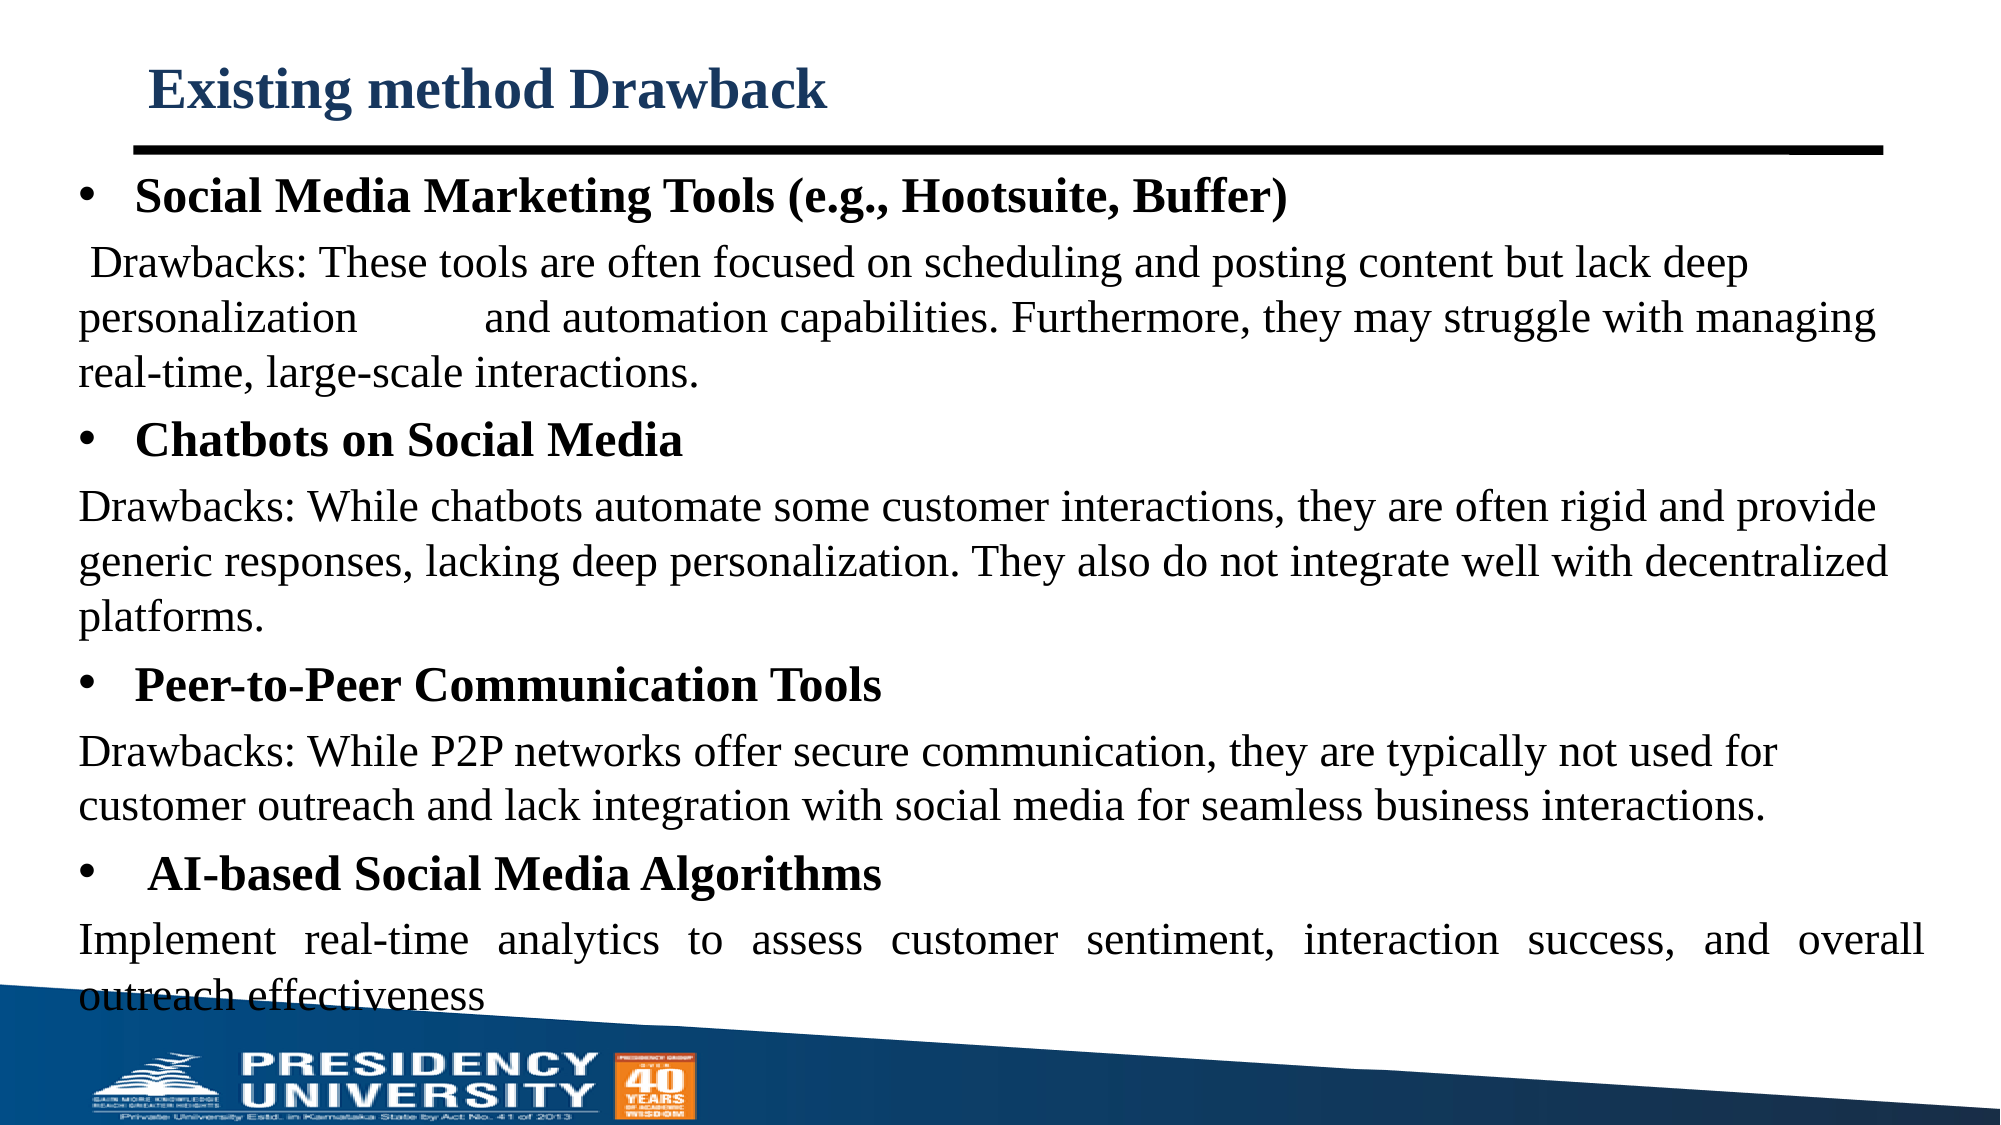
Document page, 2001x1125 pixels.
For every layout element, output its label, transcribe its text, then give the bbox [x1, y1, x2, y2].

title Existing method Drawback [133, 45, 1884, 125]
picture [0, 982, 2000, 1125]
list Social Media Marketing Tools (e.g., Hootsuite, Buffer) Drawbacks: These tools are often focused on scheduling and posting content but lack deep personalization and automation capabilities. Furthermore, they may struggle with managing real-time, large-scale interactions. Chatbots on Social Media Drawbacks: While chatbots automate some customer interactions, they are often rigid and provide generic responses, lacking deep personalization. They also do not integrate well with decentralized platforms. Peer-to-Peer Communication Tools Drawbacks: While P2P networks offer secure communication, they are typically not used for customer outreach and lack integration with social media for seamless business interactions. AI-based Social Media Algorithms Implement real-time analytics to assess customer sentiment, interaction success, and overall outreach effectiveness [63, 155, 1942, 1017]
